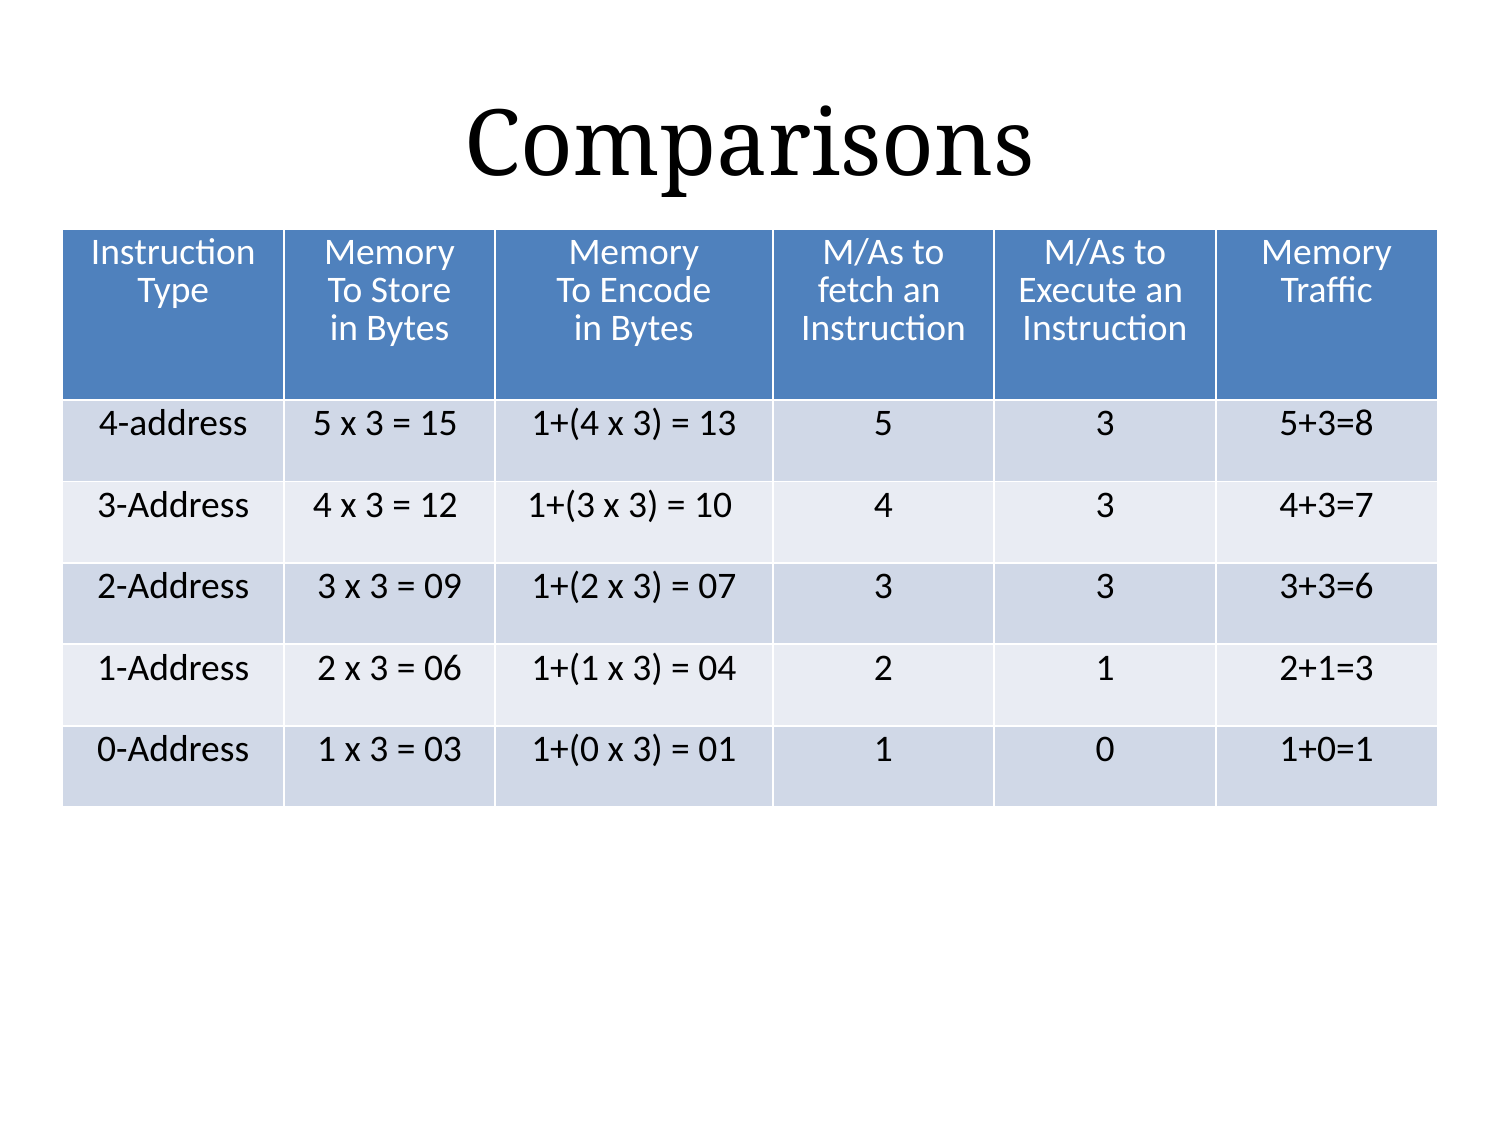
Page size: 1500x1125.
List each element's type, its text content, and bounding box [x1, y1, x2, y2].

table_cell 0 [995, 727, 1215, 806]
table_cell 4+3=7 [1217, 482, 1437, 562]
table_cell 3-Address [63, 482, 283, 562]
table_header Memory Traffic [1217, 230, 1437, 399]
table_cell 3 [995, 564, 1215, 643]
table_cell 2 [774, 645, 993, 725]
table_header M/As to Execute an Instruction [995, 230, 1215, 399]
table_cell 1 x 3 = 03 [285, 727, 494, 806]
table_cell 1 [774, 727, 993, 806]
table_cell 0-Address [63, 727, 283, 806]
table_cell 1-Address [63, 645, 283, 725]
table_header Instruction Type [63, 230, 283, 399]
table_header M/As to fetch an Instruction [774, 230, 993, 399]
table_cell 5+3=8 [1217, 401, 1437, 481]
title Comparisons [75, 45, 1425, 228]
table_cell 3 [774, 564, 993, 643]
table_cell 3 [995, 401, 1215, 481]
table_cell 5 x 3 = 15 [285, 401, 494, 481]
table_cell 1 [995, 645, 1215, 725]
table_cell 1+(0 x 3) = 01 [496, 727, 772, 806]
table_cell 1+(1 x 3) = 04 [496, 645, 772, 725]
table_cell 3+3=6 [1217, 564, 1437, 643]
table_cell 2+1=3 [1217, 645, 1437, 725]
table_header Memory To Encode in Bytes [496, 230, 772, 399]
table_cell 3 x 3 = 09 [285, 564, 494, 643]
table_cell 2-Address [63, 564, 283, 643]
table_cell 3 [995, 482, 1215, 562]
table_cell 1+(2 x 3) = 07 [496, 564, 772, 643]
table_cell 4-address [63, 401, 283, 481]
table_cell 1+(4 x 3) = 13 [496, 401, 772, 481]
table_cell 5 [774, 401, 993, 481]
table_header Memory To Store in Bytes [285, 230, 494, 399]
table_cell 4 [774, 482, 993, 562]
table_cell 2 x 3 = 06 [285, 645, 494, 725]
table_cell 1+(3 x 3) = 10 [496, 482, 772, 562]
table_cell 4 x 3 = 12 [285, 482, 494, 562]
table_cell 1+0=1 [1217, 727, 1437, 806]
